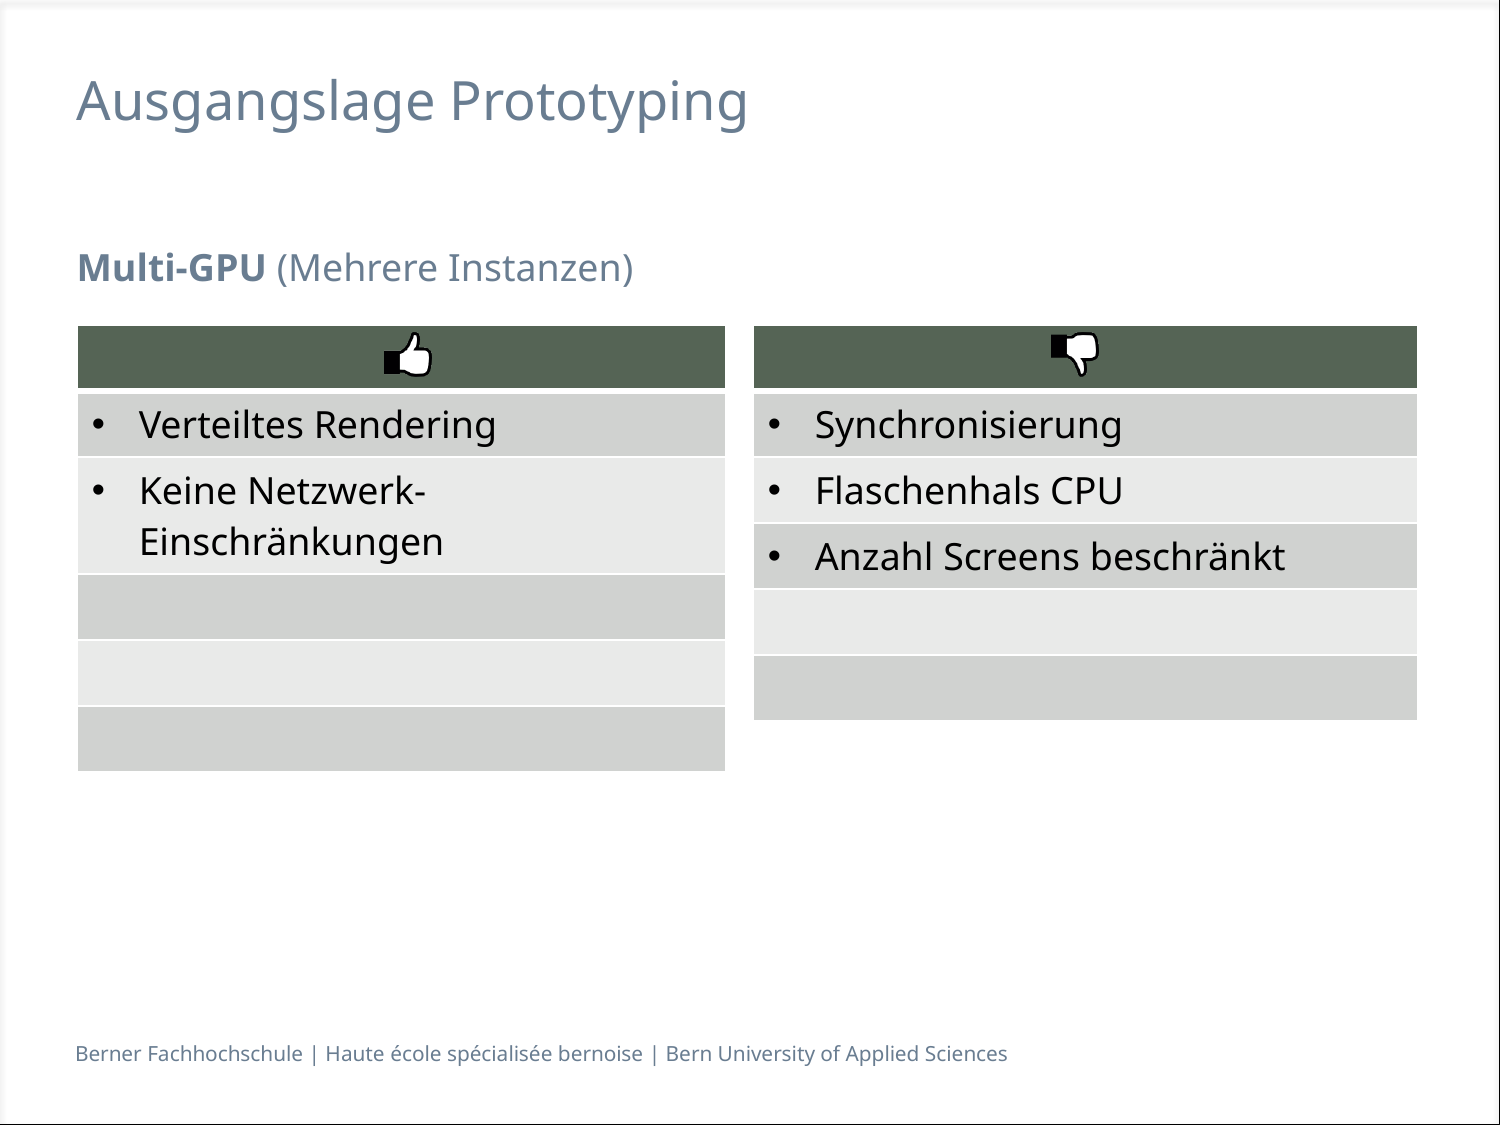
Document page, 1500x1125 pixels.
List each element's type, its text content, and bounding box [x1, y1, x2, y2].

picture [1051, 330, 1099, 378]
title Ausgangslage Prototyping [76, 59, 1418, 148]
picture [384, 330, 432, 378]
table_cell Keine Netzwerk-Einschränkungen [78, 458, 725, 573]
table_cell [78, 575, 725, 639]
table_cell Anzahl Screens beschränkt [754, 524, 1417, 588]
table_cell [754, 590, 1417, 654]
table_header [78, 326, 725, 388]
table_cell Verteiltes Rendering [78, 394, 725, 456]
text_box Multi-GPU (Mehrere Instanzen) [76, 236, 1406, 325]
table_cell [78, 707, 725, 771]
table_cell [78, 641, 725, 705]
table_header [754, 326, 1417, 388]
table_cell [754, 656, 1417, 720]
table_cell Flaschenhals CPU [754, 458, 1417, 522]
table_cell Synchronisierung [754, 394, 1417, 456]
